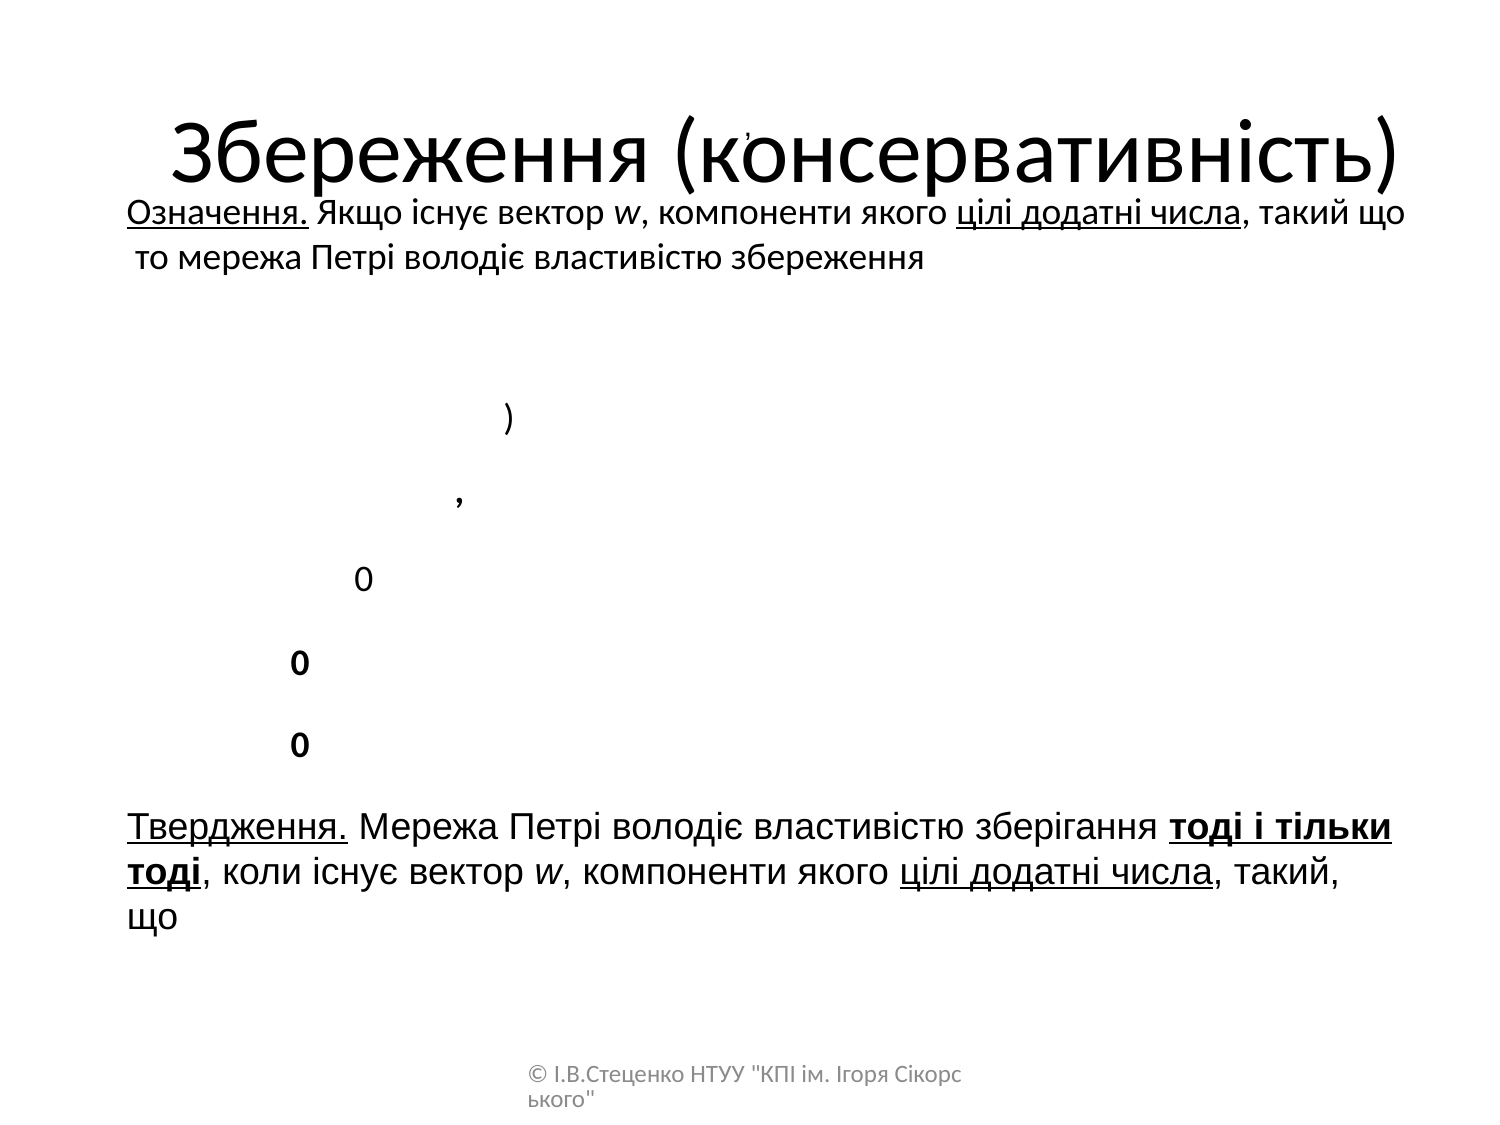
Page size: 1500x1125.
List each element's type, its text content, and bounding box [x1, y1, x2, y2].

title Збереження (консервативність) [111, 52, 1462, 240]
footer © І.В.Стеценко НТУУ "КПІ ім. Ігоря Сікорського" [512, 1042, 988, 1103]
text_box , [728, 59, 772, 150]
